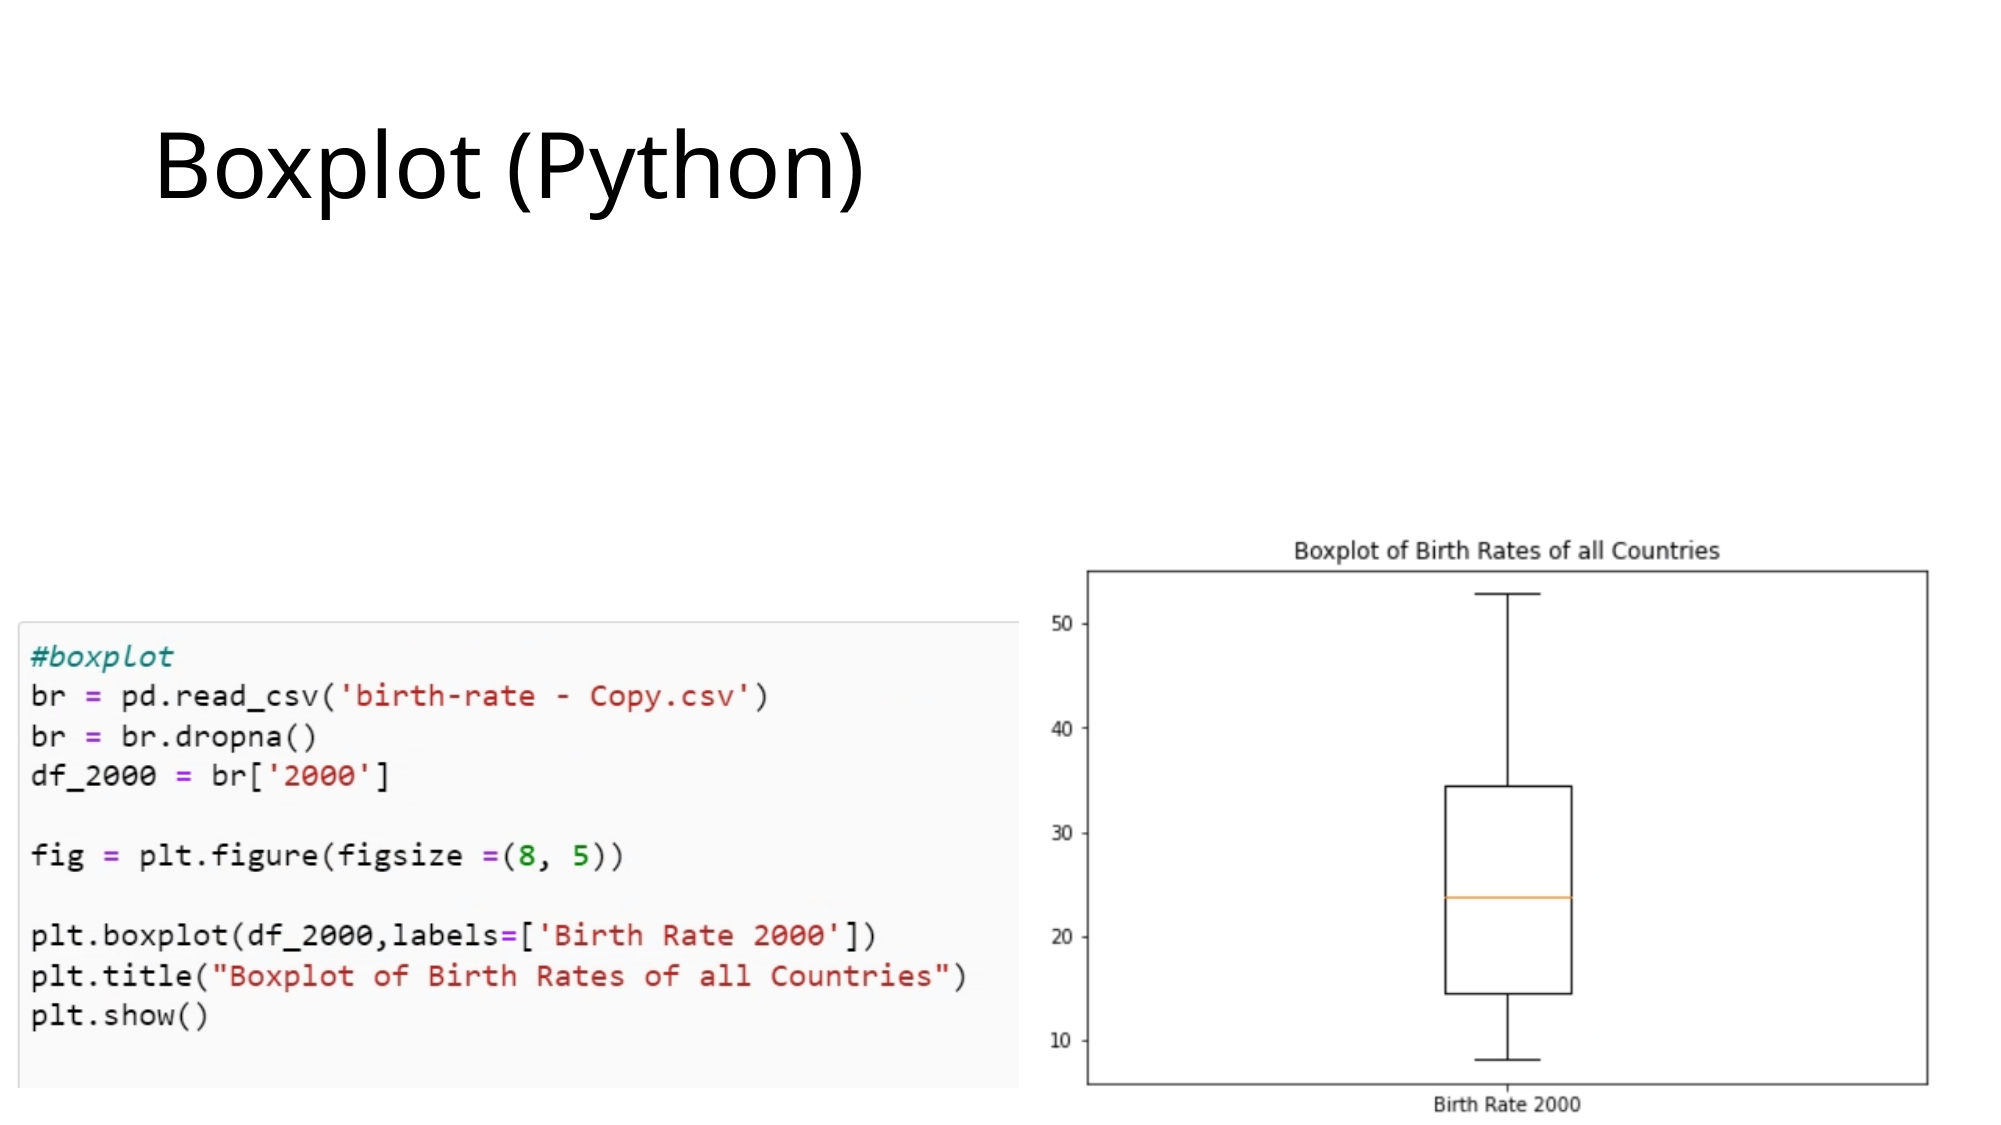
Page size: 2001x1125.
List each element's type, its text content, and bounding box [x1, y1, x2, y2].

title Boxplot (Python) [137, 59, 1863, 278]
picture [12, 517, 2000, 1125]
